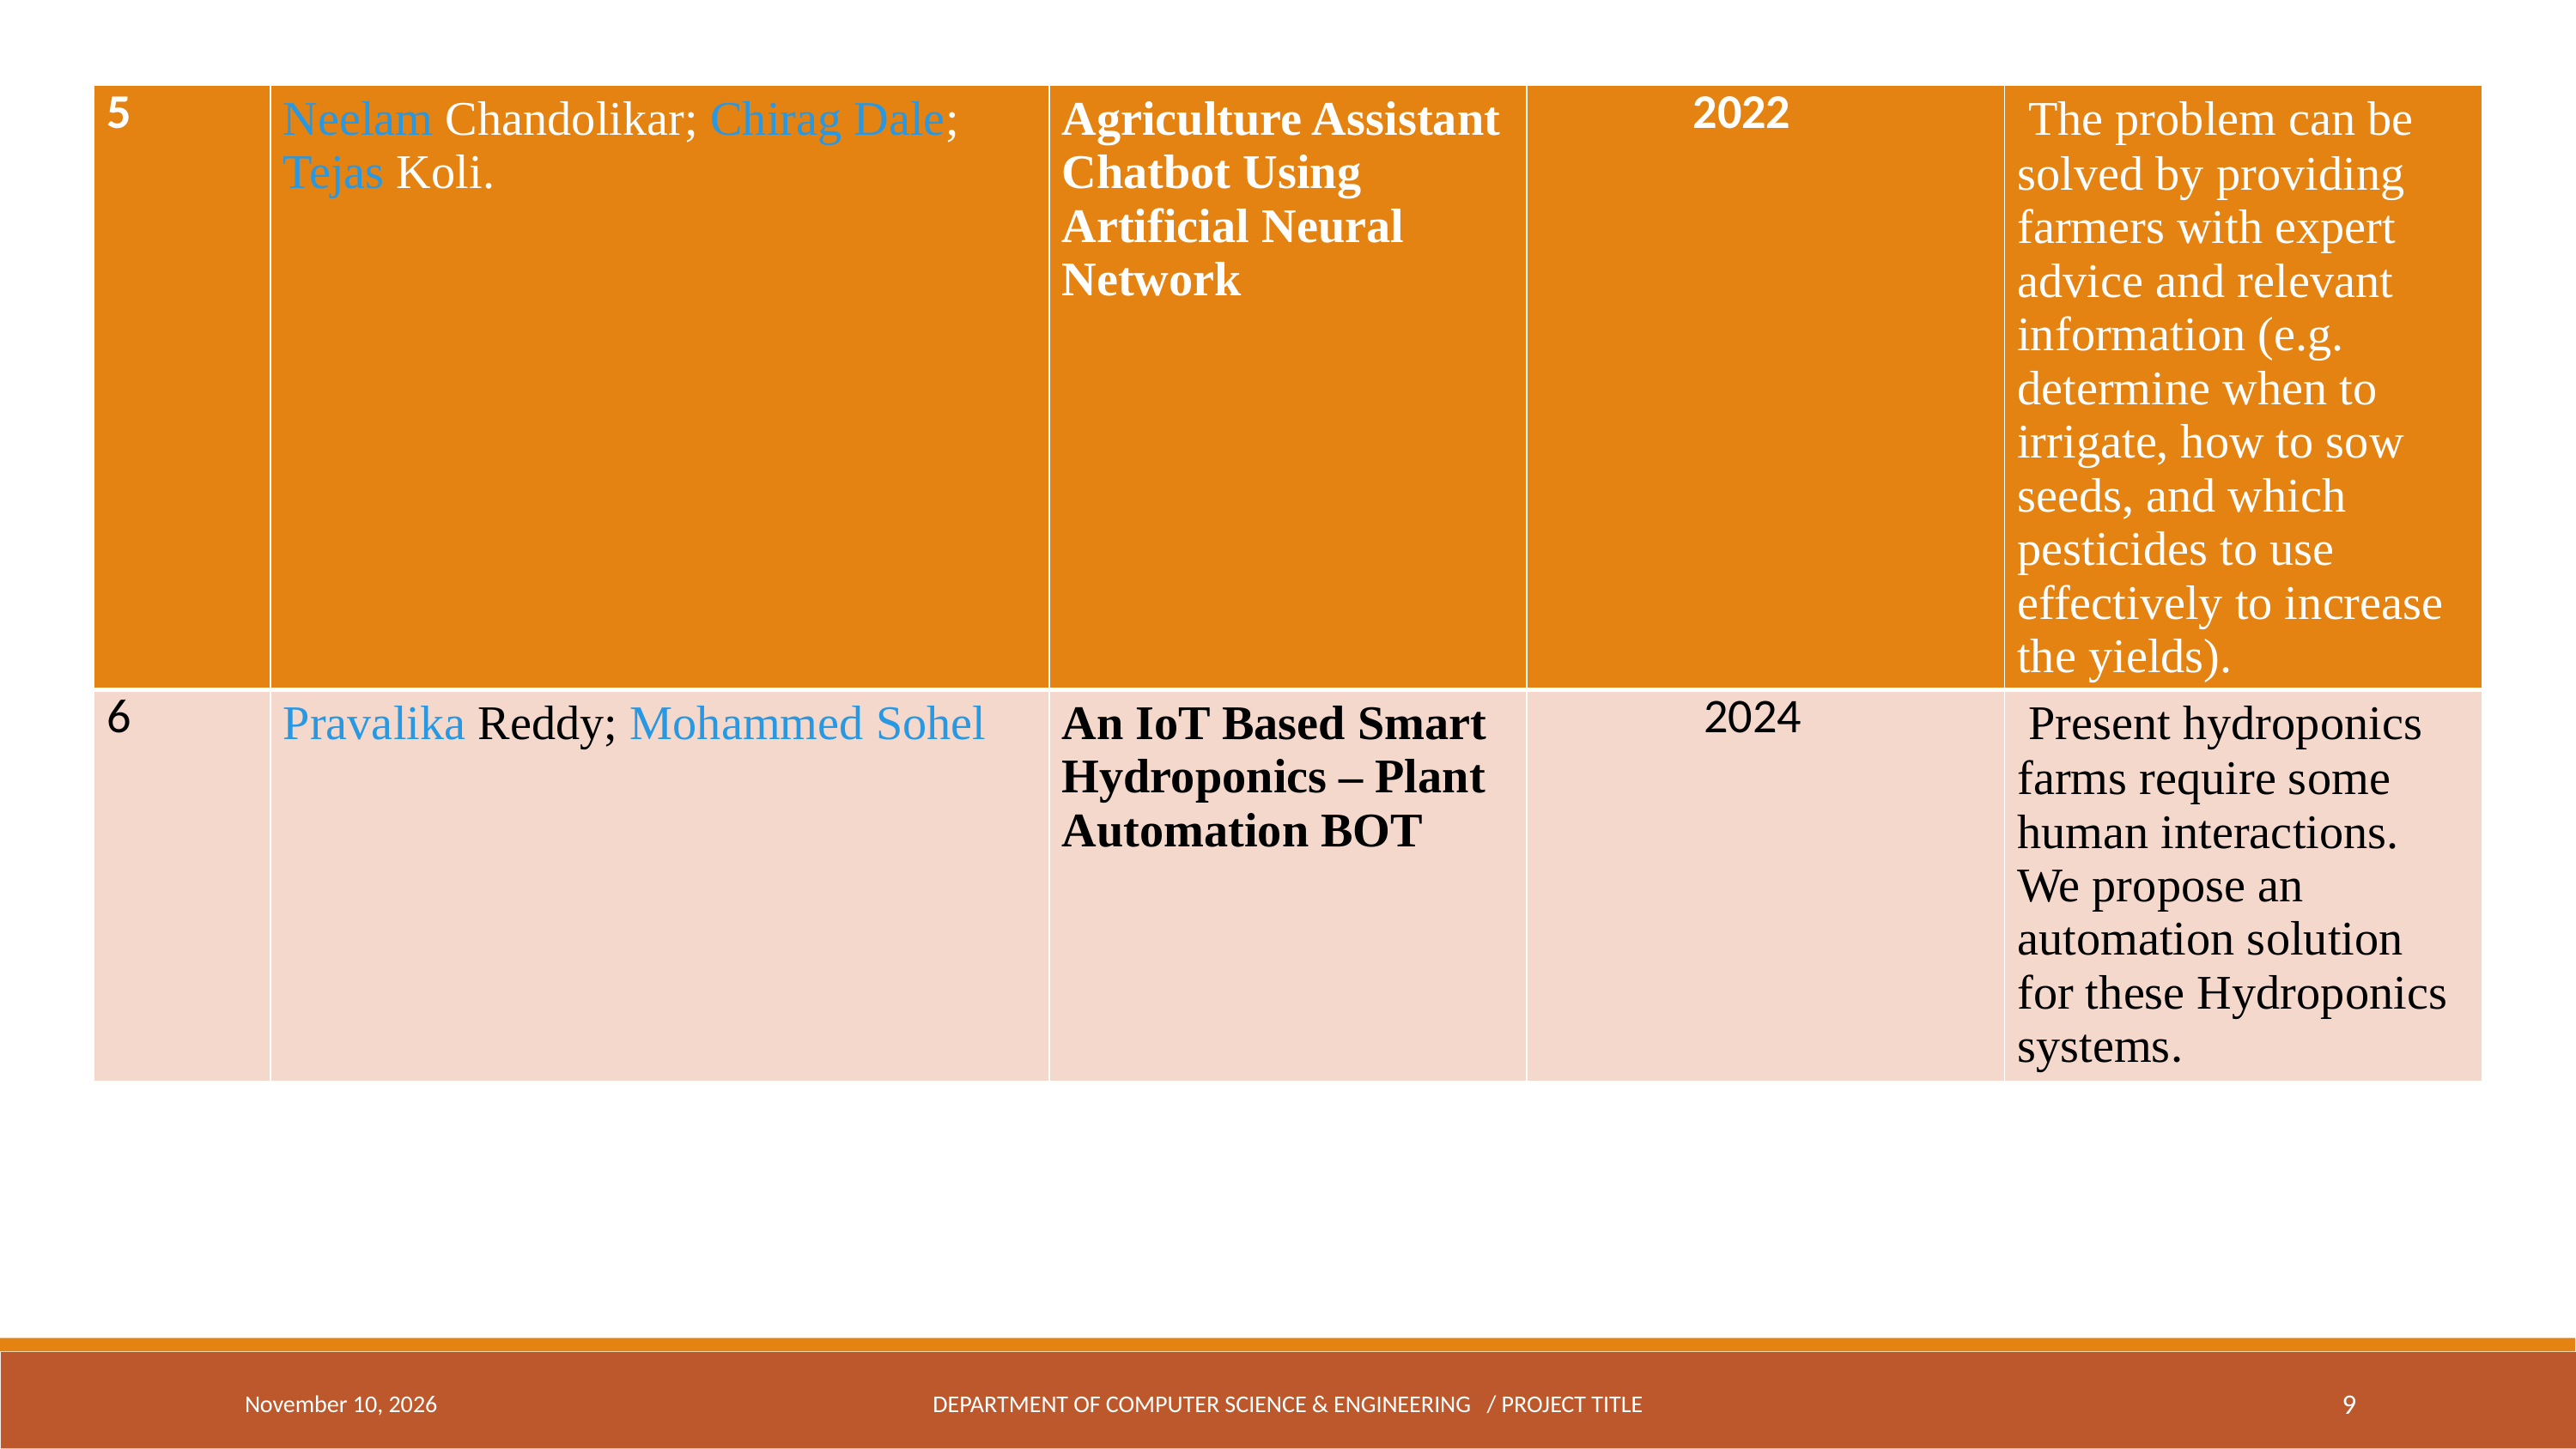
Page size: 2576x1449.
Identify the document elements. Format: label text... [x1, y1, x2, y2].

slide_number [232, 1364, 755, 1442]
footer DEPARTMENT OF COMPUTER SCIENCE & ENGINEERING / PROJECT TITLE [779, 1364, 1798, 1442]
table_header 5 [94, 86, 270, 688]
table_cell 2024 [1528, 692, 2004, 1081]
table_cell 6 [94, 692, 270, 1081]
table_header 2022 [1528, 86, 2004, 688]
table_cell An IoT Based Smart Hydroponics – Plant Automation BOT [1050, 692, 1526, 1081]
slide_number 9 [2092, 1364, 2369, 1442]
table_header The problem can be solved by providing farmers with expert advice and relevant information (e.g. determine when to irrigate, how to sow seeds, and which pesticides to use effectively to increase the yields). [2005, 86, 2482, 688]
table_cell Pravalika Reddy; Mohammed Sohel [271, 692, 1048, 1081]
table_header Neelam Chandolikar; Chirag Dale; Tejas Koli. [271, 86, 1048, 688]
table_header Agriculture Assistant Chatbot Using Artificial Neural Network [1050, 86, 1526, 688]
table_cell Present hydroponics farms require some human interactions. We propose an automation solution for these Hydroponics systems. [2005, 692, 2482, 1081]
